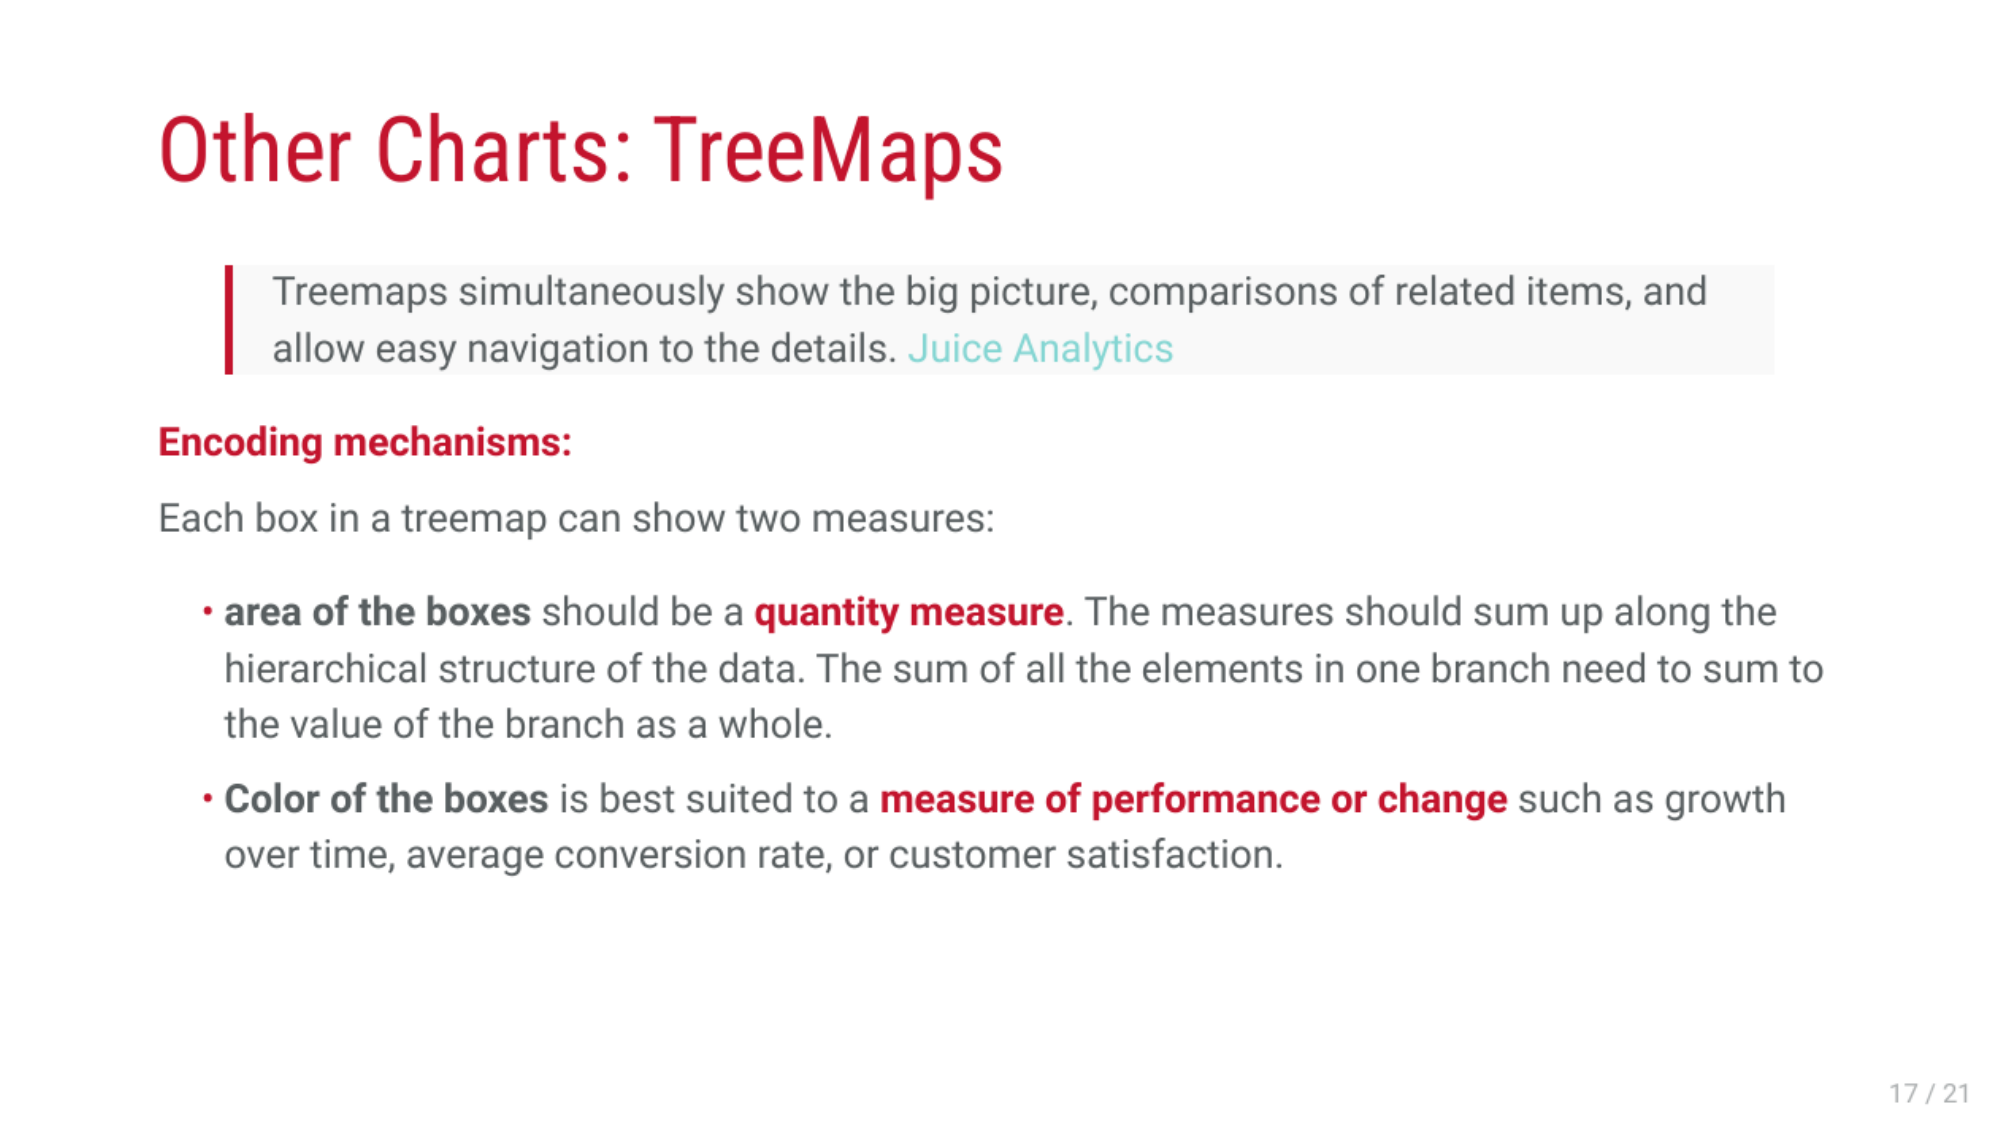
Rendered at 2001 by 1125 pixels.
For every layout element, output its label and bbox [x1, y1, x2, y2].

list [0, 0, 2000, 1125]
